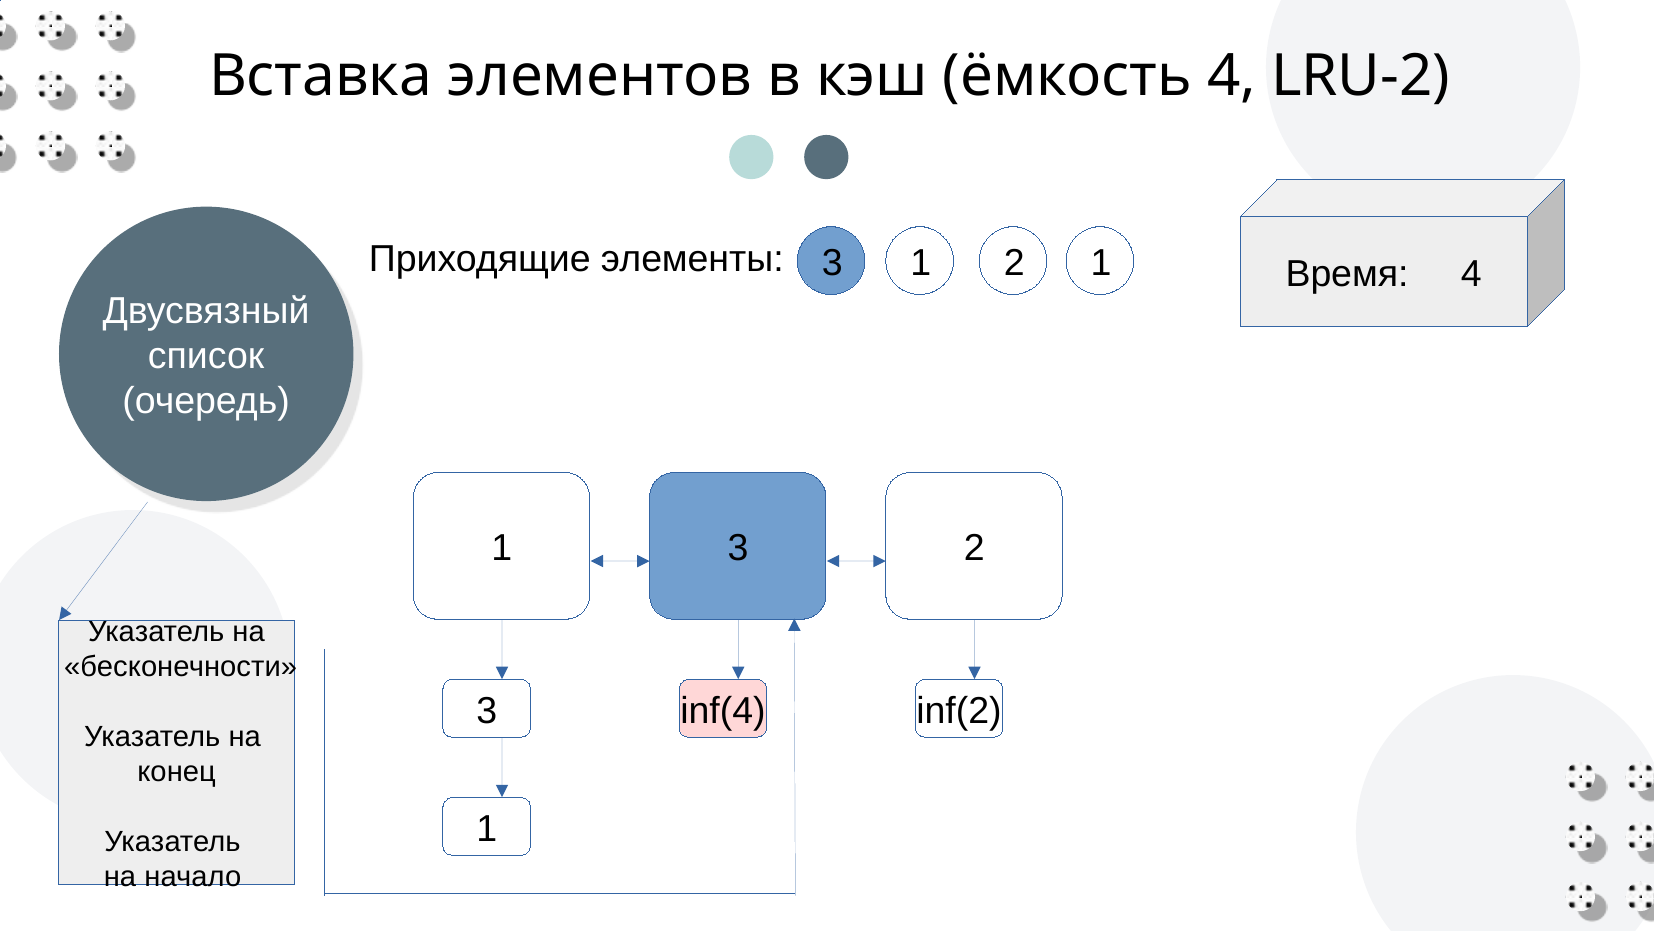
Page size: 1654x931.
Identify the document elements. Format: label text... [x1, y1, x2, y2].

text_box [968, 620, 981, 680]
picture [1625, 881, 1654, 912]
picture [0, 14, 6, 38]
text_box [788, 618, 801, 896]
text_box [732, 620, 745, 679]
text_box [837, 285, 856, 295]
text_box [59, 510, 142, 620]
text_box Приходящие элементы: [358, 226, 826, 295]
picture [1565, 882, 1596, 912]
text_box 2 [979, 226, 1047, 295]
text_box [58, 206, 354, 502]
picture [0, 134, 7, 158]
picture [95, 11, 126, 29]
text_box 3 [442, 679, 531, 738]
text_box Указатель на «бесконечности» Указатель на конец Указатель на начало [58, 620, 295, 885]
text_box Вставка элементов в кэш (ёмкость 4, LRU-2) [36, 29, 1624, 179]
text_box [1240, 180, 1563, 216]
text_box inf(2) [915, 679, 1003, 738]
text_box 1 [1066, 226, 1134, 295]
text_box [590, 554, 649, 568]
text_box Время: 4 [1240, 179, 1565, 327]
text_box 1 [885, 226, 954, 295]
picture [1625, 821, 1654, 852]
picture [1625, 761, 1654, 792]
picture [35, 11, 66, 29]
text_box 3 [797, 226, 865, 295]
text_box [826, 554, 886, 568]
picture [0, 74, 6, 98]
text_box inf(4) [679, 679, 767, 738]
text_box [495, 620, 509, 679]
text_box 1 [413, 472, 590, 620]
text_box 2 [885, 472, 1063, 620]
picture [1565, 761, 1595, 792]
text_box [729, 134, 774, 180]
text_box 3 [649, 472, 826, 620]
text_box [804, 134, 849, 180]
text_box [495, 738, 509, 797]
text_box 1 [442, 797, 531, 856]
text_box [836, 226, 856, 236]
picture [1565, 821, 1596, 852]
